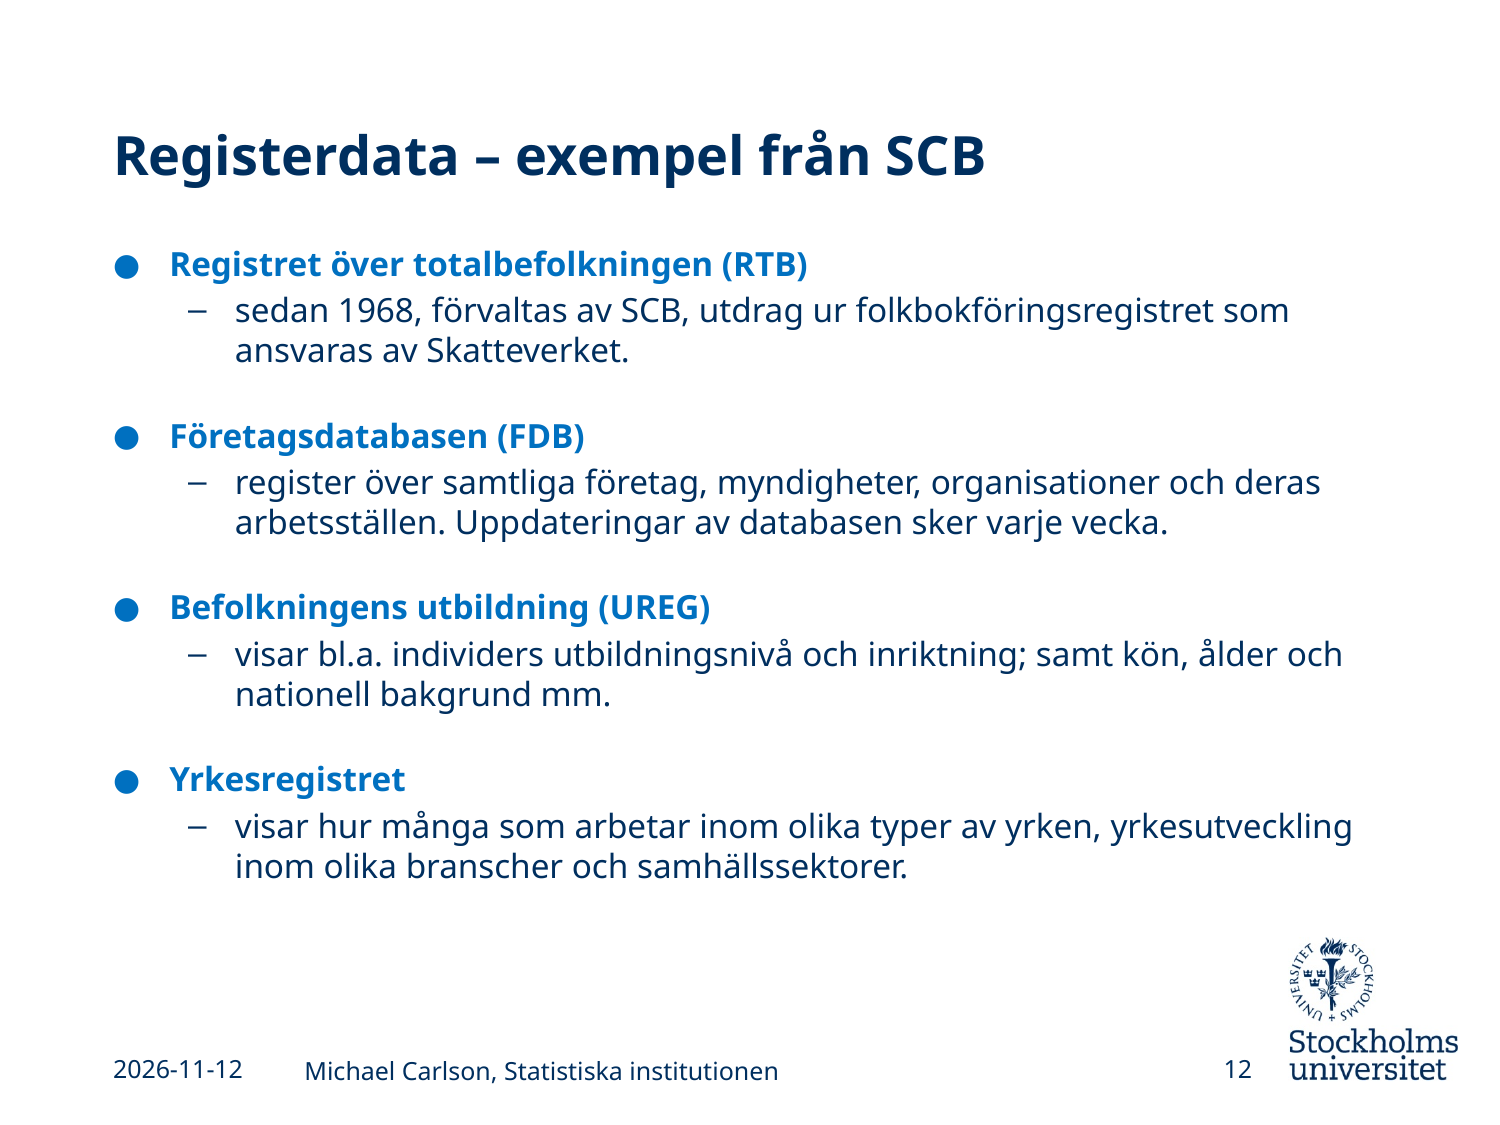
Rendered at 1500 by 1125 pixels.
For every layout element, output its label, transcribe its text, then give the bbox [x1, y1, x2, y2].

title Registerdata – exempel från SCB [98, 63, 1402, 195]
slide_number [98, 1047, 283, 1094]
slide_number 12 [1033, 1047, 1268, 1094]
picture [1288, 937, 1458, 1088]
list Registret över totalbefolkningen (RTB) sedan 1968, förvaltas av SCB, utdrag ur folkbokföringsregistret som ansvaras av Skatteverket. Företagsdatabasen (FDB) register över samtliga företag, myndigheter, organisationer och deras arbetsställen. Uppdateringar av databasen sker varje vecka. Befolkningens utbildning (UREG) visar bl.a. individers utbildningsnivå och inriktning; samt kön, ålder och nationell bakgrund mm. Yrkesregistret visar hur många som arbetar inom olika typer av yrken, yrkesutveckling inom olika branscher och samhällssektorer. [98, 214, 1402, 923]
footer Michael Carlson, Statistiska institutionen [289, 1047, 1027, 1094]
